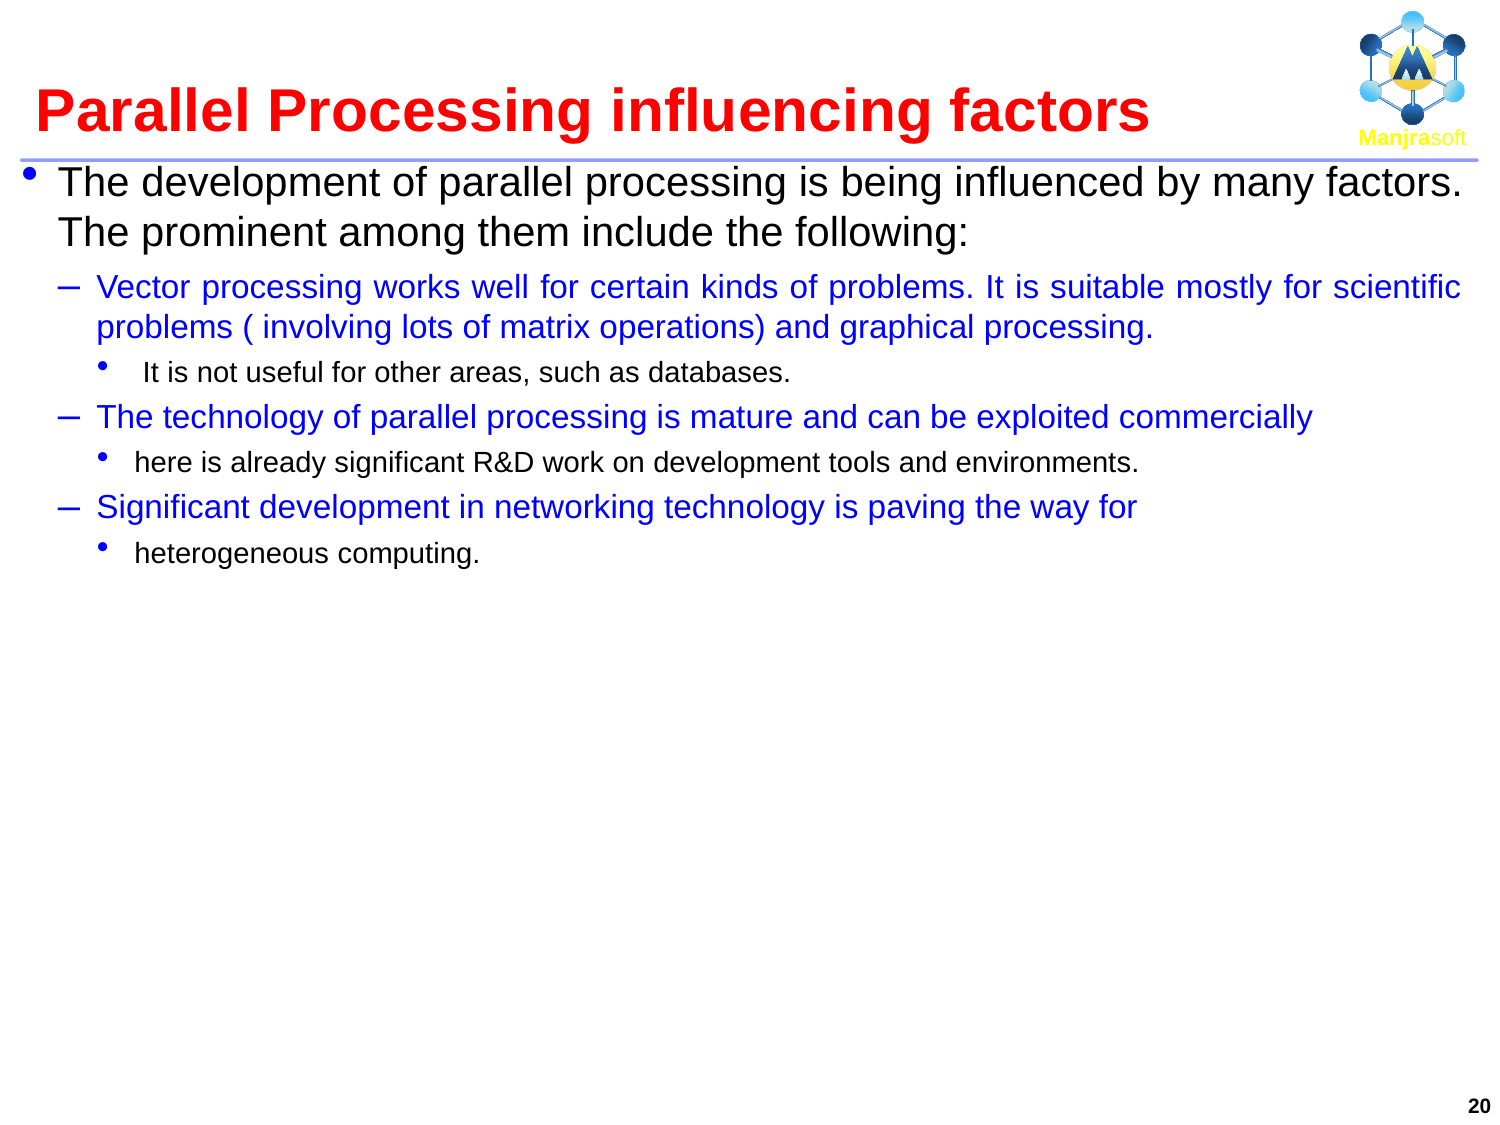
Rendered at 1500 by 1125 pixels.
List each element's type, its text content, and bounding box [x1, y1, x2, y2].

list The development of parallel processing is being influenced by many factors. The prominent among them include the following: Vector processing works well for certain kinds of problems. It is suitable mostly for scientific problems ( involving lots of matrix operations) and graphical processing. It is not useful for other areas, such as databases. The technology of parallel processing is mature and can be exploited commercially here is already significant R&D work on development tools and environments. Significant development in networking technology is paving the way for heterogeneous computing. [12, 149, 1465, 1113]
title Parallel Processing influencing factors [26, 0, 1479, 145]
slide_number 20 [1364, 1093, 1500, 1120]
